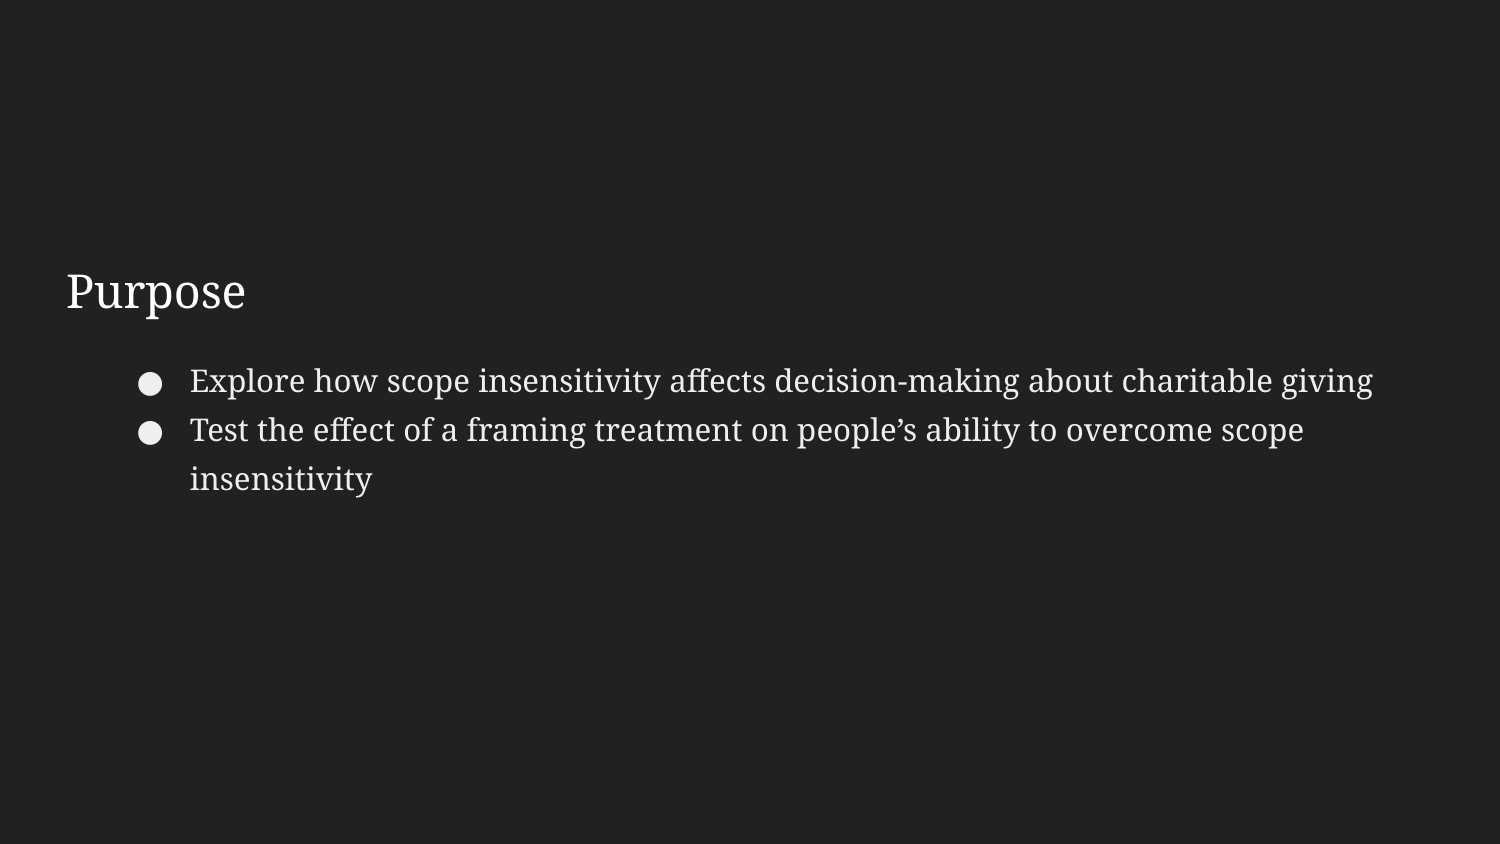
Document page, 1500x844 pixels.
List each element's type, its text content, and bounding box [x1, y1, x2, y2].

list Explore how scope insensitivity affects decision-making about charitable giving Test the effect of a framing treatment on people’s ability to overcome scope insensitivity [99, 337, 1401, 591]
title Purpose [51, 243, 1449, 338]
